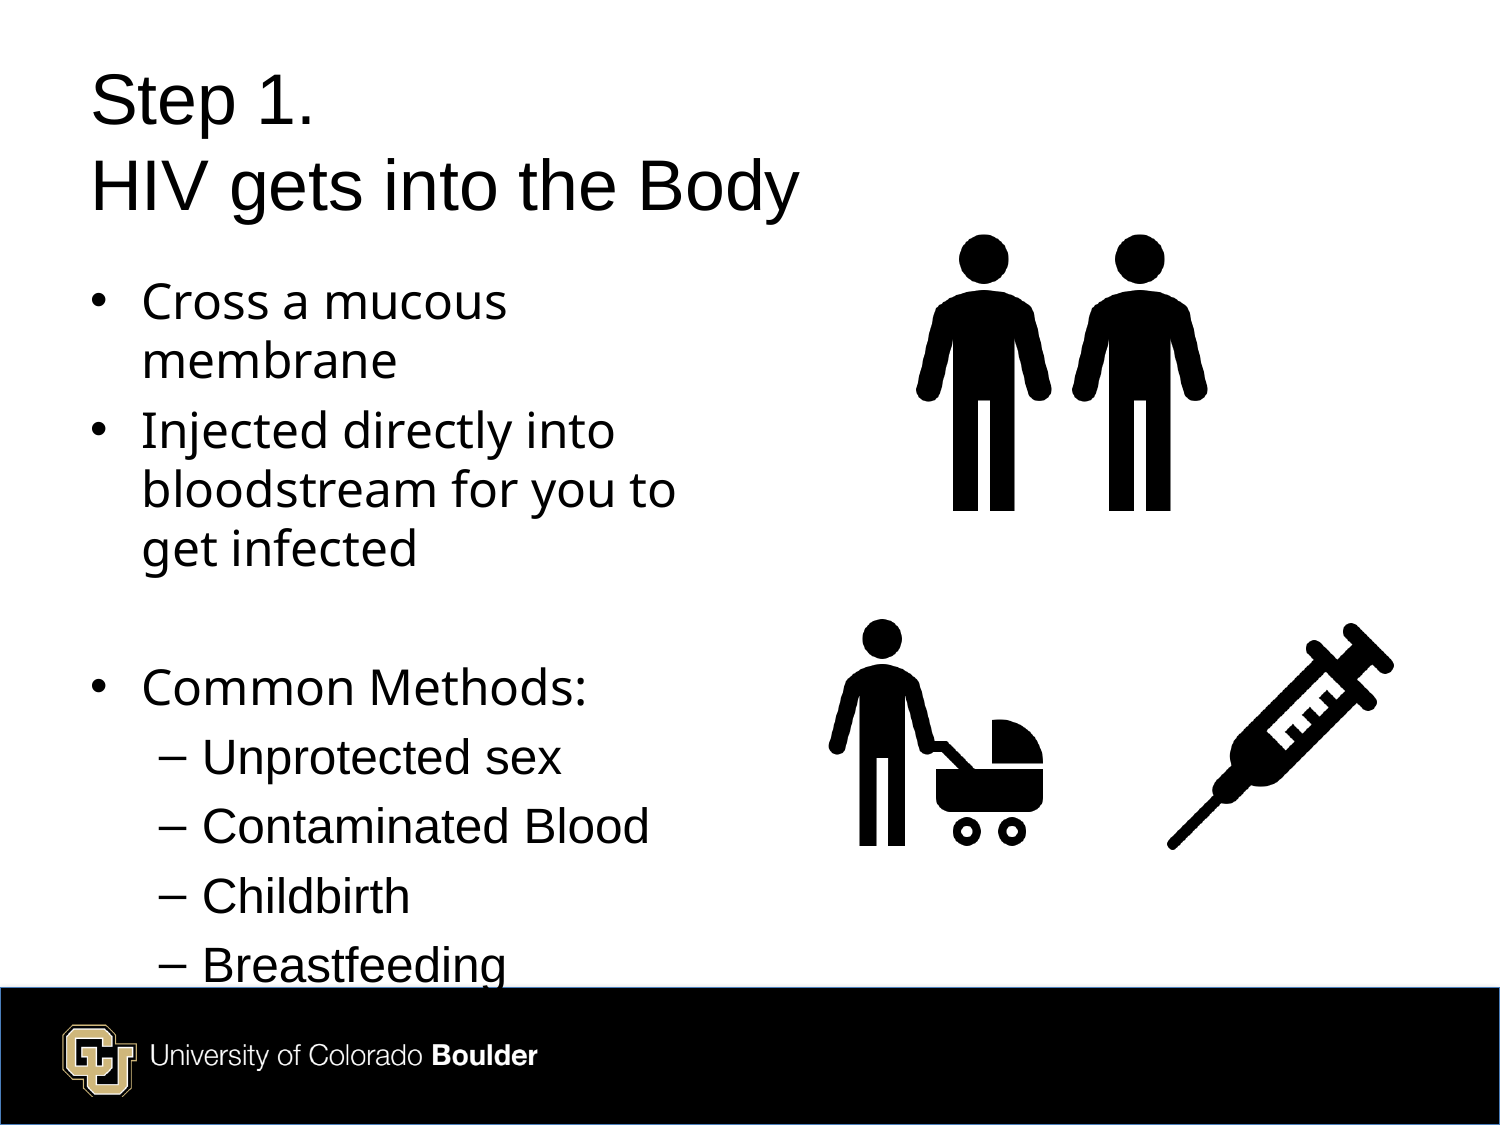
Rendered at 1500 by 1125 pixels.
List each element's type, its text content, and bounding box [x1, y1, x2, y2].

picture [799, 596, 1072, 868]
list Cross a mucous membrane Injected directly into bloodstream for you to get infected Common Methods: Unprotected sex Contaminated Blood Childbirth Breastfeeding [75, 262, 775, 1005]
picture [1144, 600, 1416, 872]
title Step 1. HIV gets into the Body [75, 45, 1425, 233]
picture [836, 224, 1287, 520]
